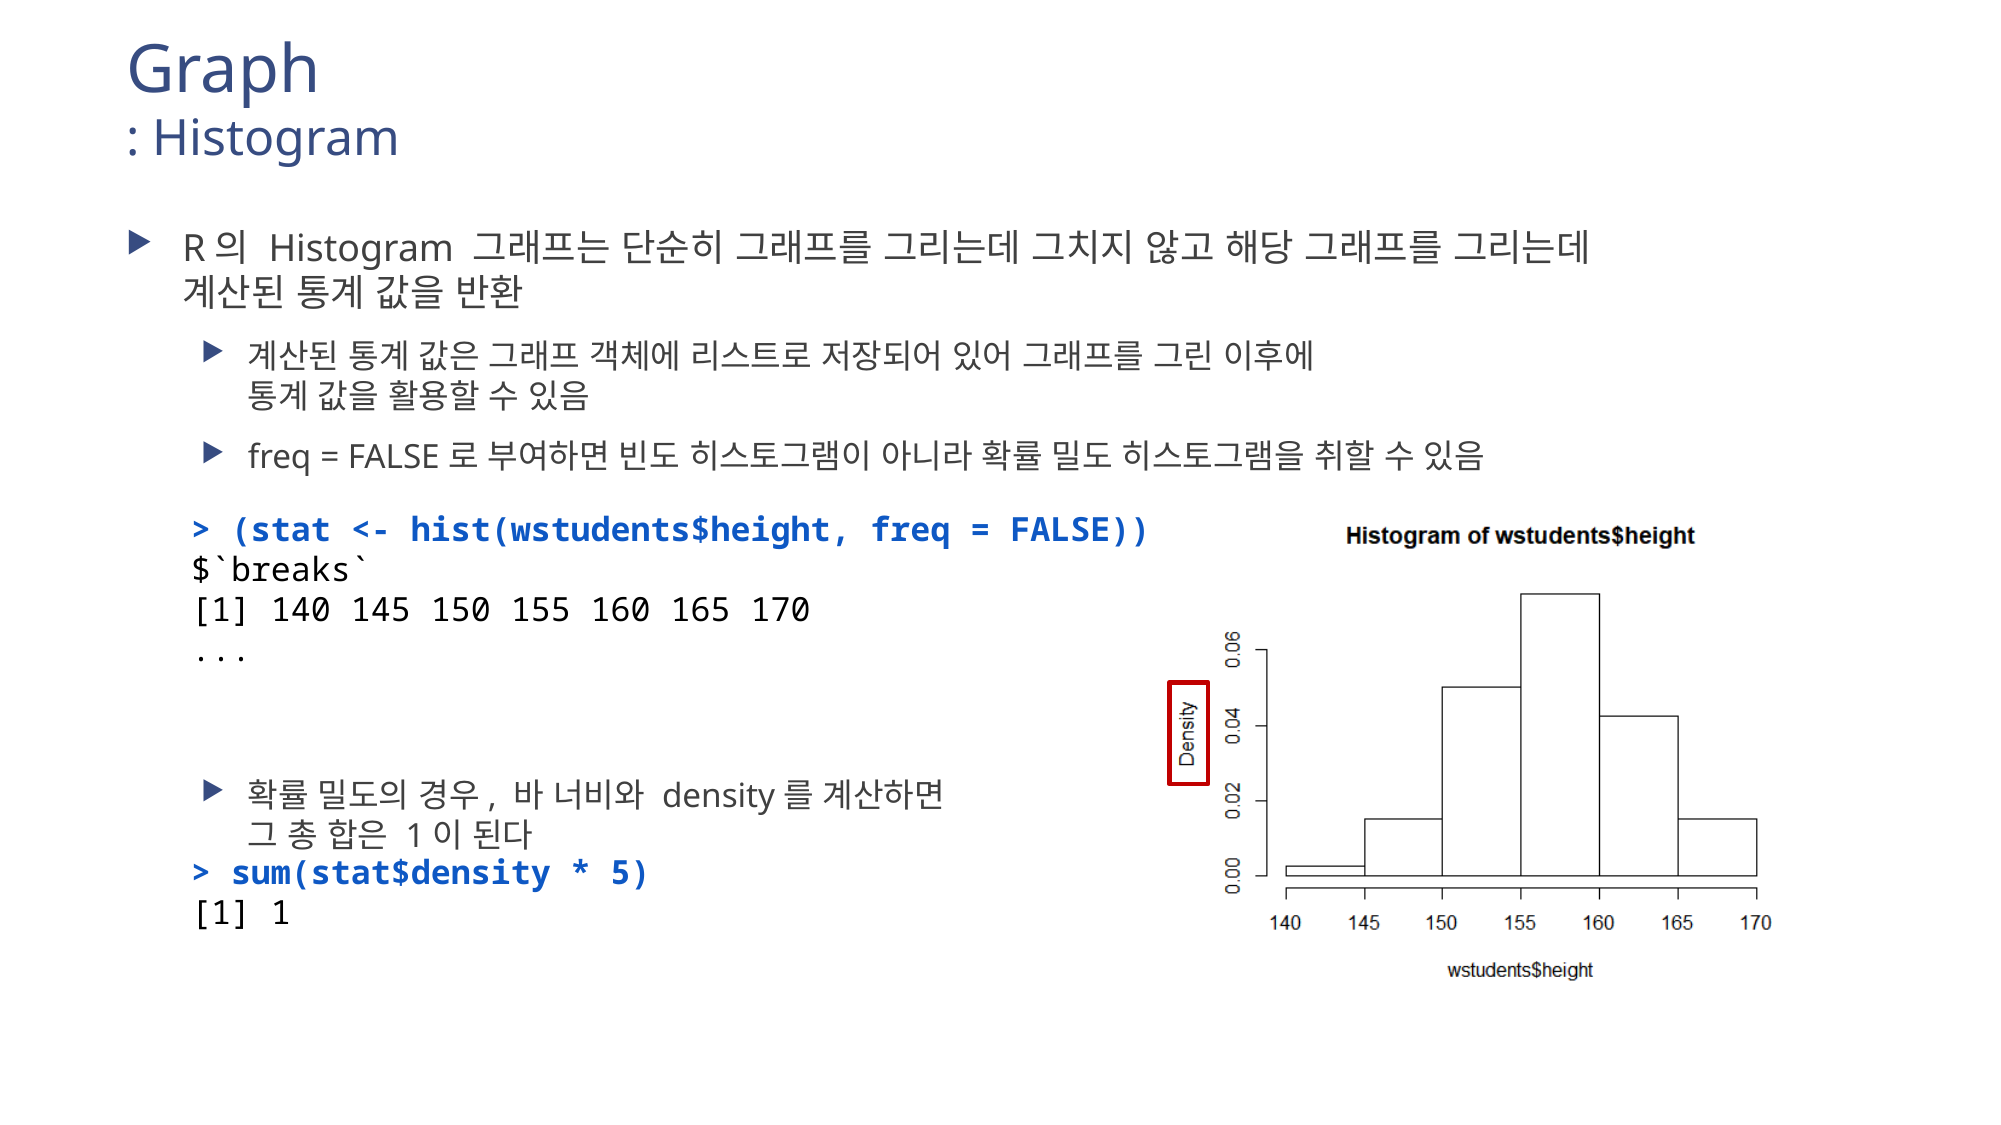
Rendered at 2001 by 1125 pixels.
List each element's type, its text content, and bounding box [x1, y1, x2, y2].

text_box > sum(stat$density * 5) [1] 1 [176, 843, 1167, 939]
title Graph : Histogram [111, 18, 1522, 216]
text_box > (stat <- hist(wstudents$height, freq = FALSE)) $`breaks` [1] 140 145 150 155 160 165 170 ... [176, 500, 1167, 676]
picture [1171, 486, 1825, 1007]
list R의 Histogram 그래프는 단순히 그래프를 그리는데 그치지 않고 해당 그래프를 그리는데 계산된 통계 값을 반환 계산된 통계 값은 그래프 객체에 리스트로 저장되어 있어 그래프를 그린 이후에 통계 값을 활용할 수 있음 freq = FALSE로 부여하면 빈도 히스토그램이 아니라 확률 밀도 히스토그램을 취할 수 있음 확률 밀도의 경우, 바 너비와 density를 계산하면 그 총 합은 1이 된다 [111, 216, 1688, 992]
